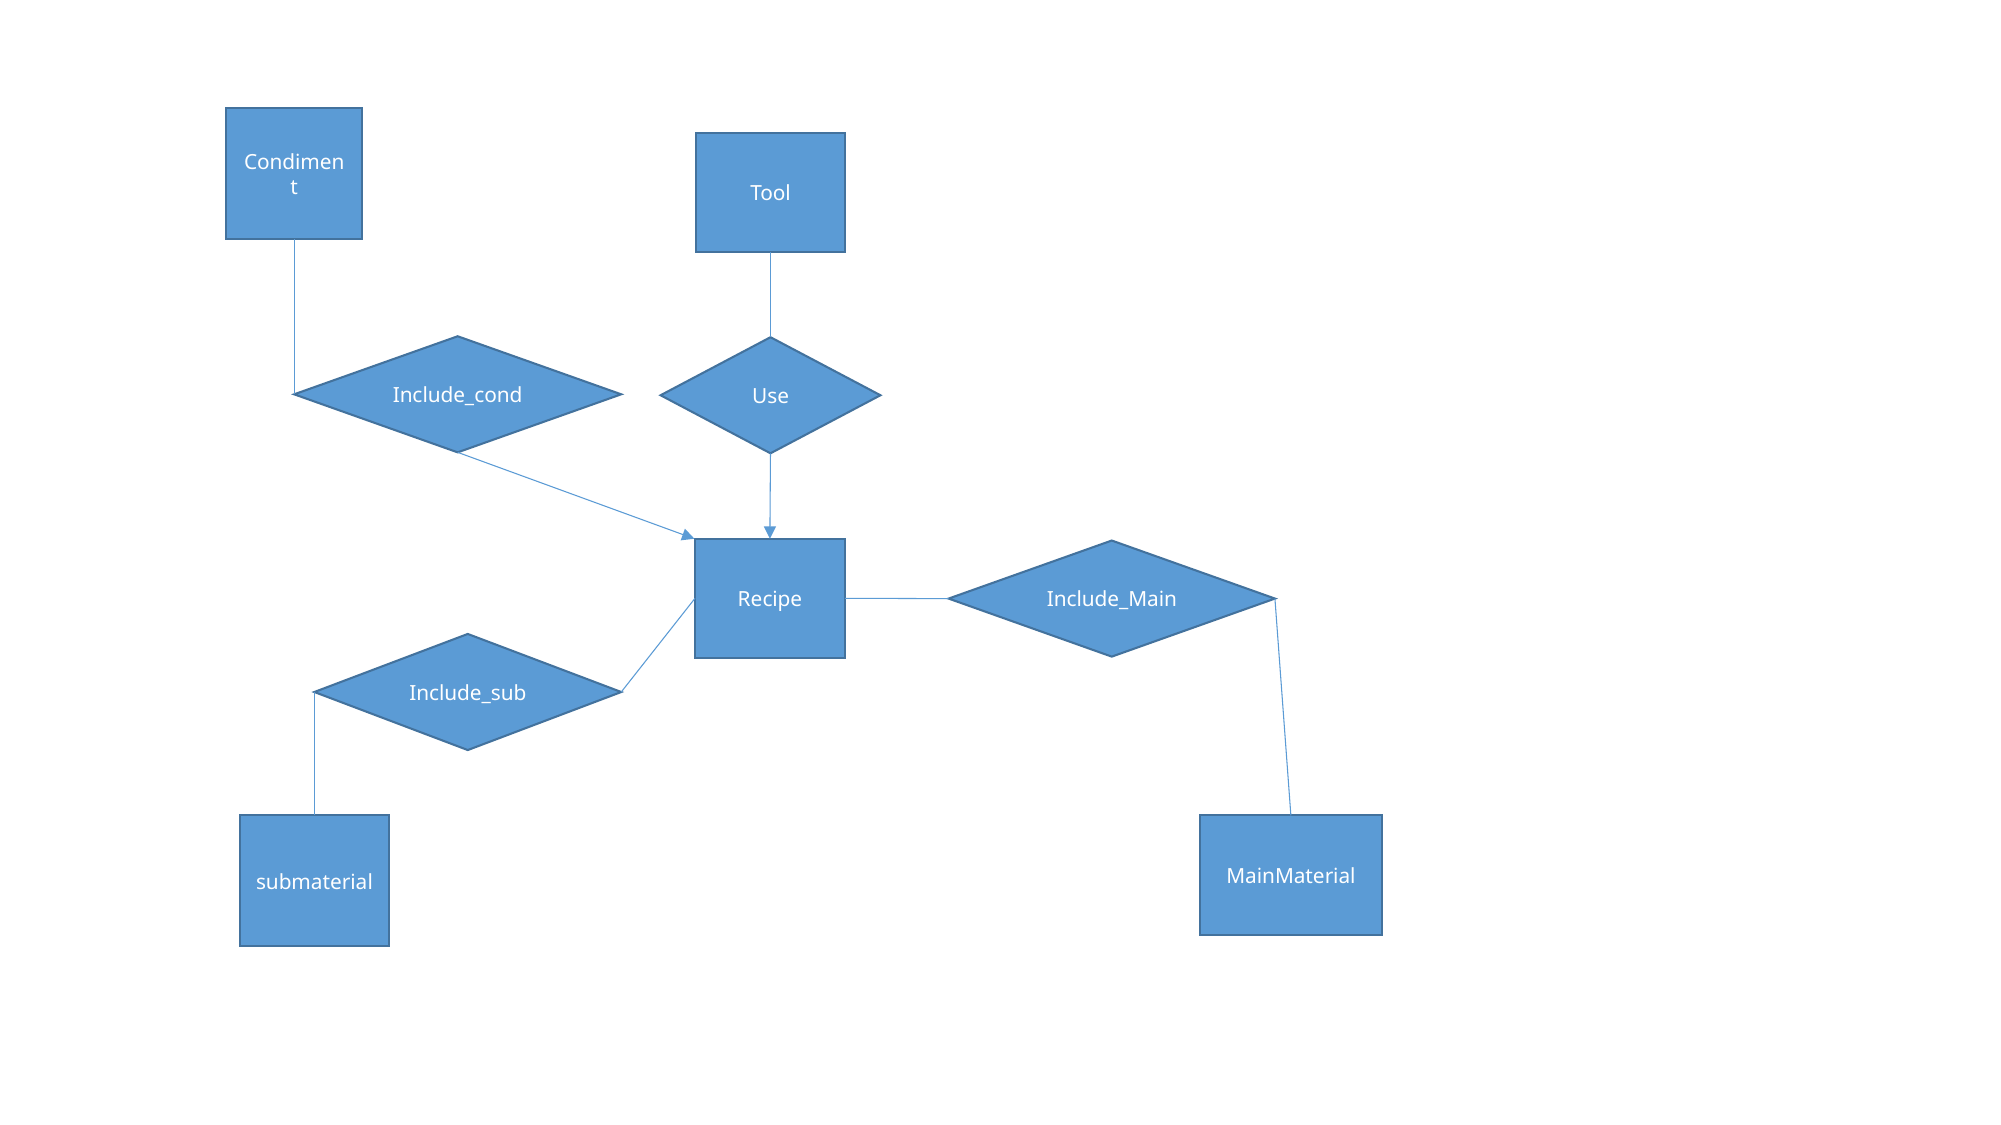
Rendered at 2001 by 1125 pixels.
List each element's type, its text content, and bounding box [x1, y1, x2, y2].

text_box Tool [695, 132, 846, 253]
text_box Use [658, 336, 883, 454]
text_box Condiment [225, 107, 363, 240]
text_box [621, 598, 695, 693]
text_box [1274, 598, 1291, 816]
text_box Include_Main [947, 539, 1277, 658]
text_box submaterial [239, 814, 390, 947]
text_box Include_sub [311, 632, 622, 752]
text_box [457, 452, 695, 539]
text_box Recipe [694, 538, 846, 659]
text_box Include_cond [291, 335, 625, 454]
text_box MainMaterial [1199, 814, 1383, 936]
